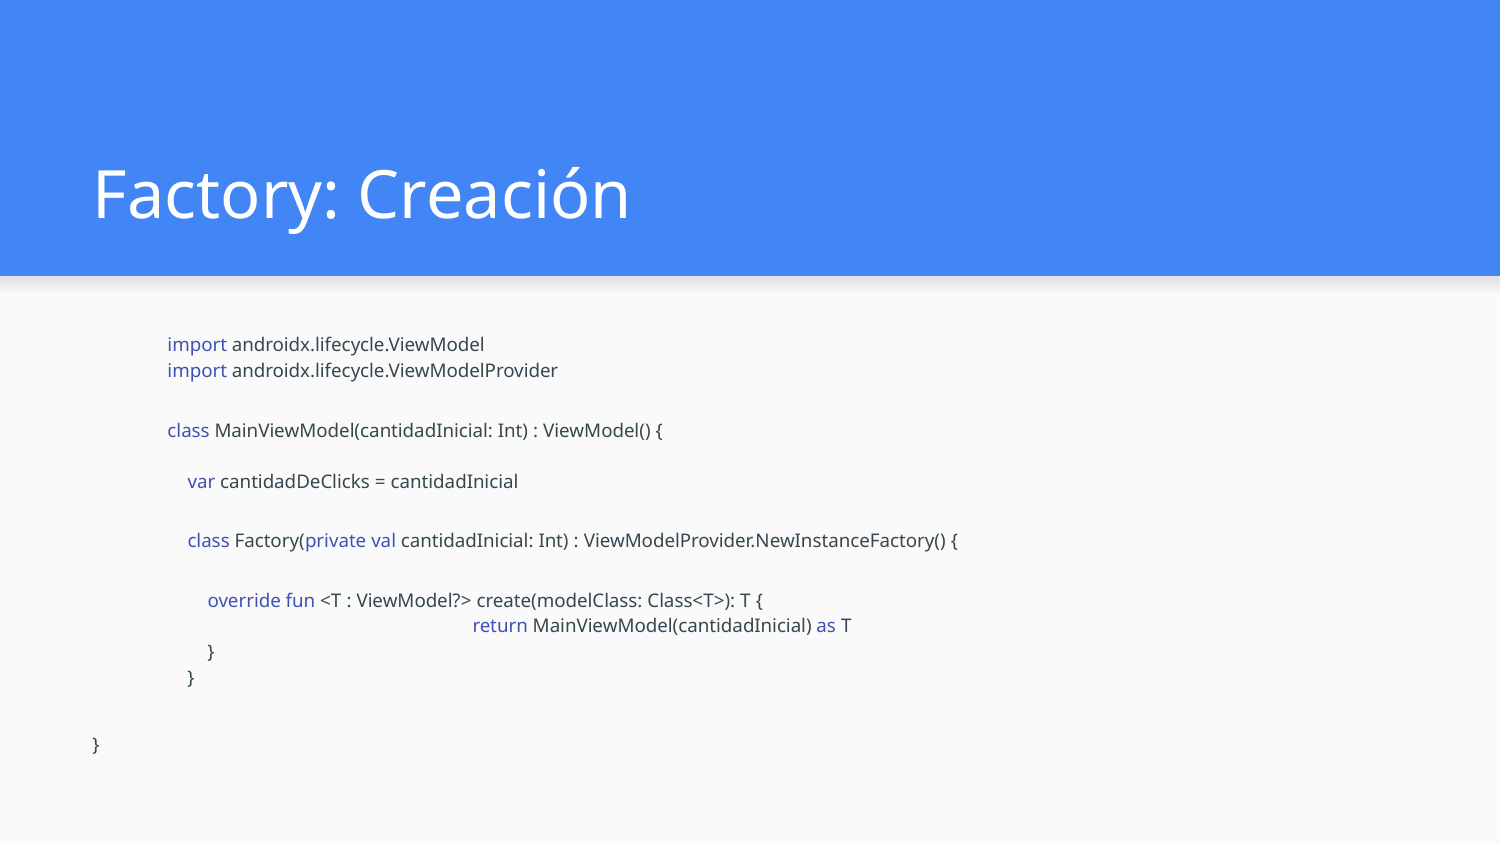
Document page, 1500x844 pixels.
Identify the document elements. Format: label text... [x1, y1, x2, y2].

list import androidx.lifecycle.ViewModel import androidx.lifecycle.ViewModelProvider class MainViewModel(cantidadInicial: Int) : ViewModel() { var cantidadDeClicks = cantidadInicial class Factory(private val cantidadInicial: Int) : ViewModelProvider.NewInstanceFactory() { override fun <T : ViewModel?> create(modelClass: Class<T>): T { return MainViewModel(cantidadInicial) as T } } } [77, 314, 1427, 760]
title Factory: Creación [77, 121, 1427, 248]
